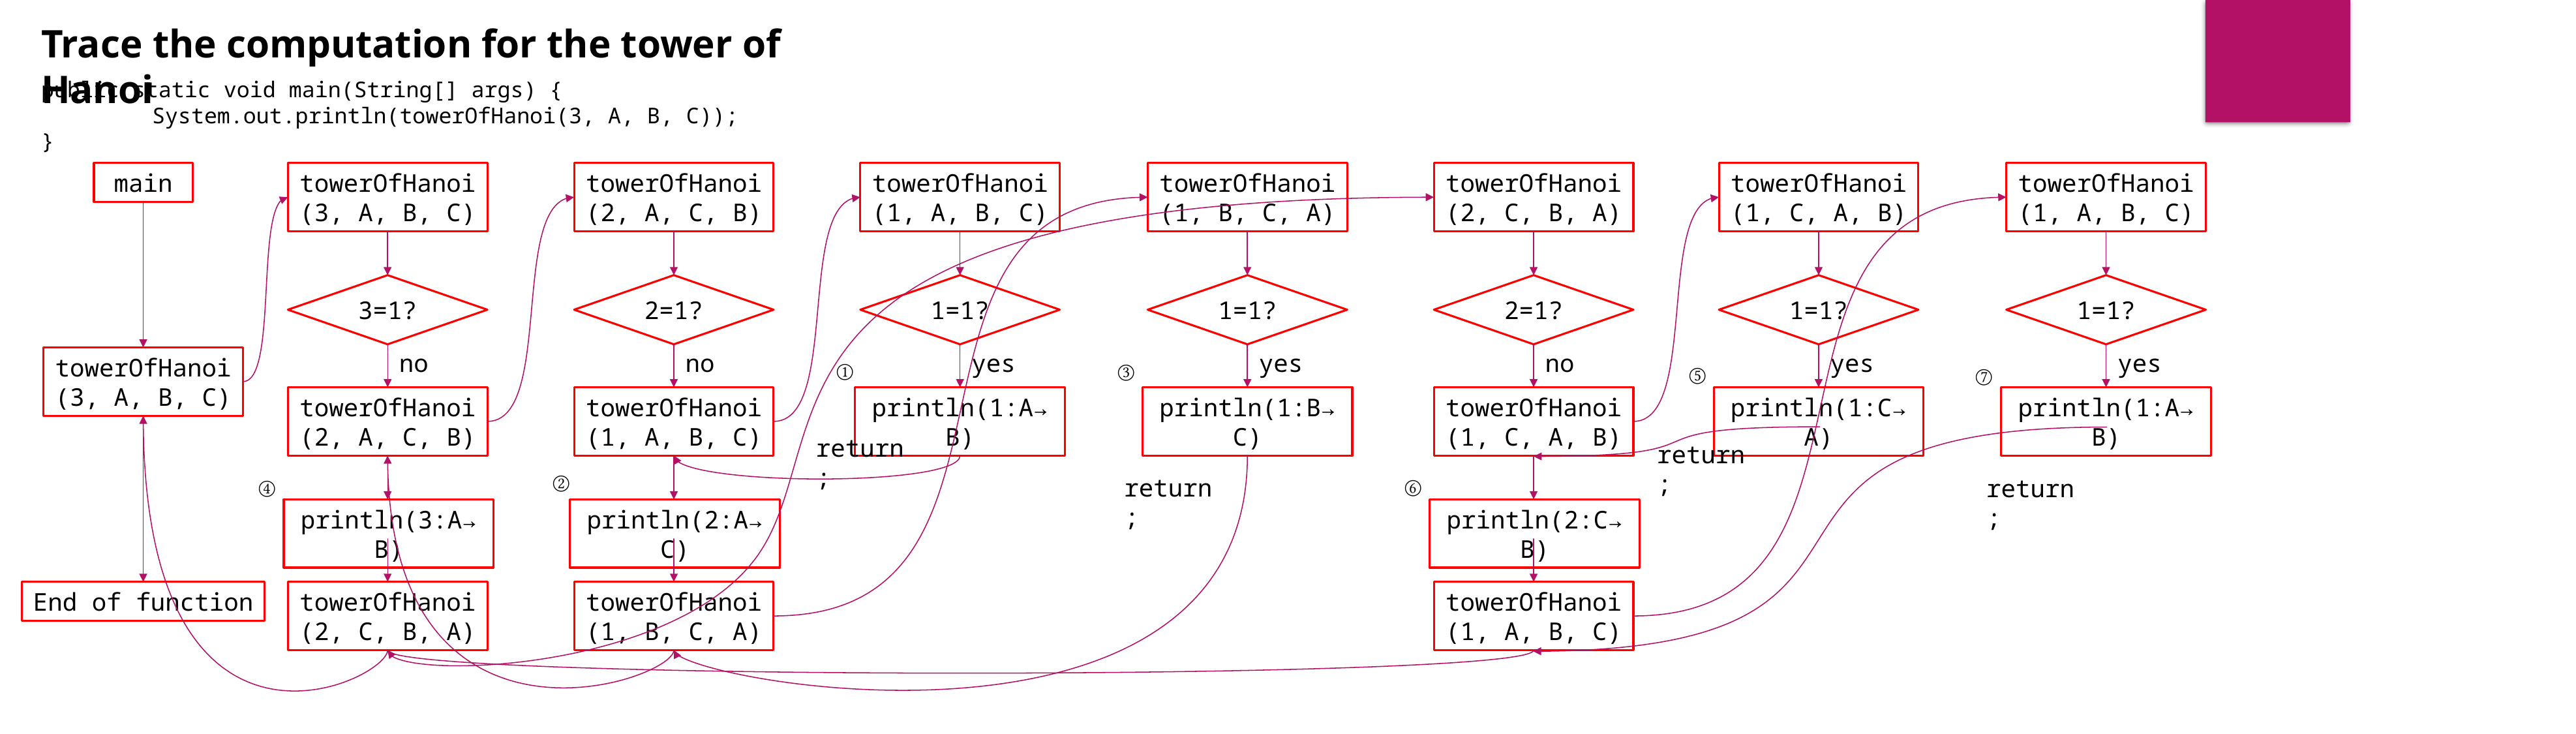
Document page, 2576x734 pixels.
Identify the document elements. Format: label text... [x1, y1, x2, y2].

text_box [684, 0, 1138, 734]
text_box println(1:A→B) [2009, 387, 2211, 456]
text_box return; [2009, 468, 2087, 537]
text_box towerOfHanoi(1, B, C, A) [1147, 162, 1348, 213]
text_box 2=1? [1432, 275, 1628, 346]
text_box towerOfHanoi(1, B, C, A) [631, 618, 680, 650]
text_box towerOfHanoi(1, C, A, B) [1434, 387, 1629, 456]
text_box 1=1? [2009, 275, 2207, 346]
text_box towerOfHanoi(2, A, C, B) [574, 162, 680, 232]
text_box Trace the computation for the tower of Hanoi [31, 14, 680, 70]
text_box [1707, 252, 1932, 734]
text_box End of function [22, 581, 144, 621]
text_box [1142, 197, 1148, 617]
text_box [433, 410, 628, 697]
text_box public static void main(String[] args) { System.out.println(towerOfHanoi(3, A, B, C)); } [31, 70, 680, 159]
text_box ③ [1151, 351, 1154, 391]
text_box println(2:A→C) [631, 499, 680, 568]
text_box println(3:A→B) [386, 503, 402, 568]
text_box towerOfHanoi(3, A, B, C) [288, 162, 488, 232]
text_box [243, 197, 288, 382]
text_box 1=1? [1151, 275, 1348, 346]
text_box println(1:B→C) [1151, 387, 1353, 456]
text_box return; [1151, 467, 1226, 536]
text_box ⑦ [2009, 356, 2012, 395]
text_box towerOfHanoi(2, C, B, A) [1434, 162, 1633, 232]
text_box towerOfHanoi(2, C, B, A) [386, 581, 429, 650]
text_box ⑥ [1394, 466, 1441, 506]
text_box no [389, 343, 438, 382]
text_box no [1535, 343, 1584, 382]
text_box no [675, 343, 680, 382]
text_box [148, 411, 383, 656]
text_box towerOfHanoi(1, A, B, C) [1434, 581, 1633, 650]
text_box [487, 197, 575, 409]
text_box towerOfHanoi(1, B, C, A) [1151, 199, 1348, 232]
text_box towerOfHanoi(2, A, C, B) [288, 387, 483, 456]
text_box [1661, 298, 1692, 585]
text_box yes [1249, 343, 1317, 382]
text_box main [94, 162, 193, 202]
text_box 3=1? [292, 275, 483, 346]
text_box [1633, 197, 2007, 617]
text_box towerOfHanoi(1, A, B, C) [2006, 162, 2206, 232]
text_box yes [2108, 343, 2175, 382]
text_box 2=1? [578, 275, 680, 346]
text_box towerOfHanoi(1, A, B, C) [578, 387, 680, 456]
text_box println(3:A→B) [391, 499, 429, 568]
text_box towerOfHanoi(1, B, C, A) [631, 581, 680, 635]
text_box println(2:C→B) [1429, 499, 1629, 568]
text_box towerOfHanoi(3, A, B, C) [43, 347, 243, 416]
text_box towerOfHanoi(1, C, A, B) [1719, 162, 1918, 196]
